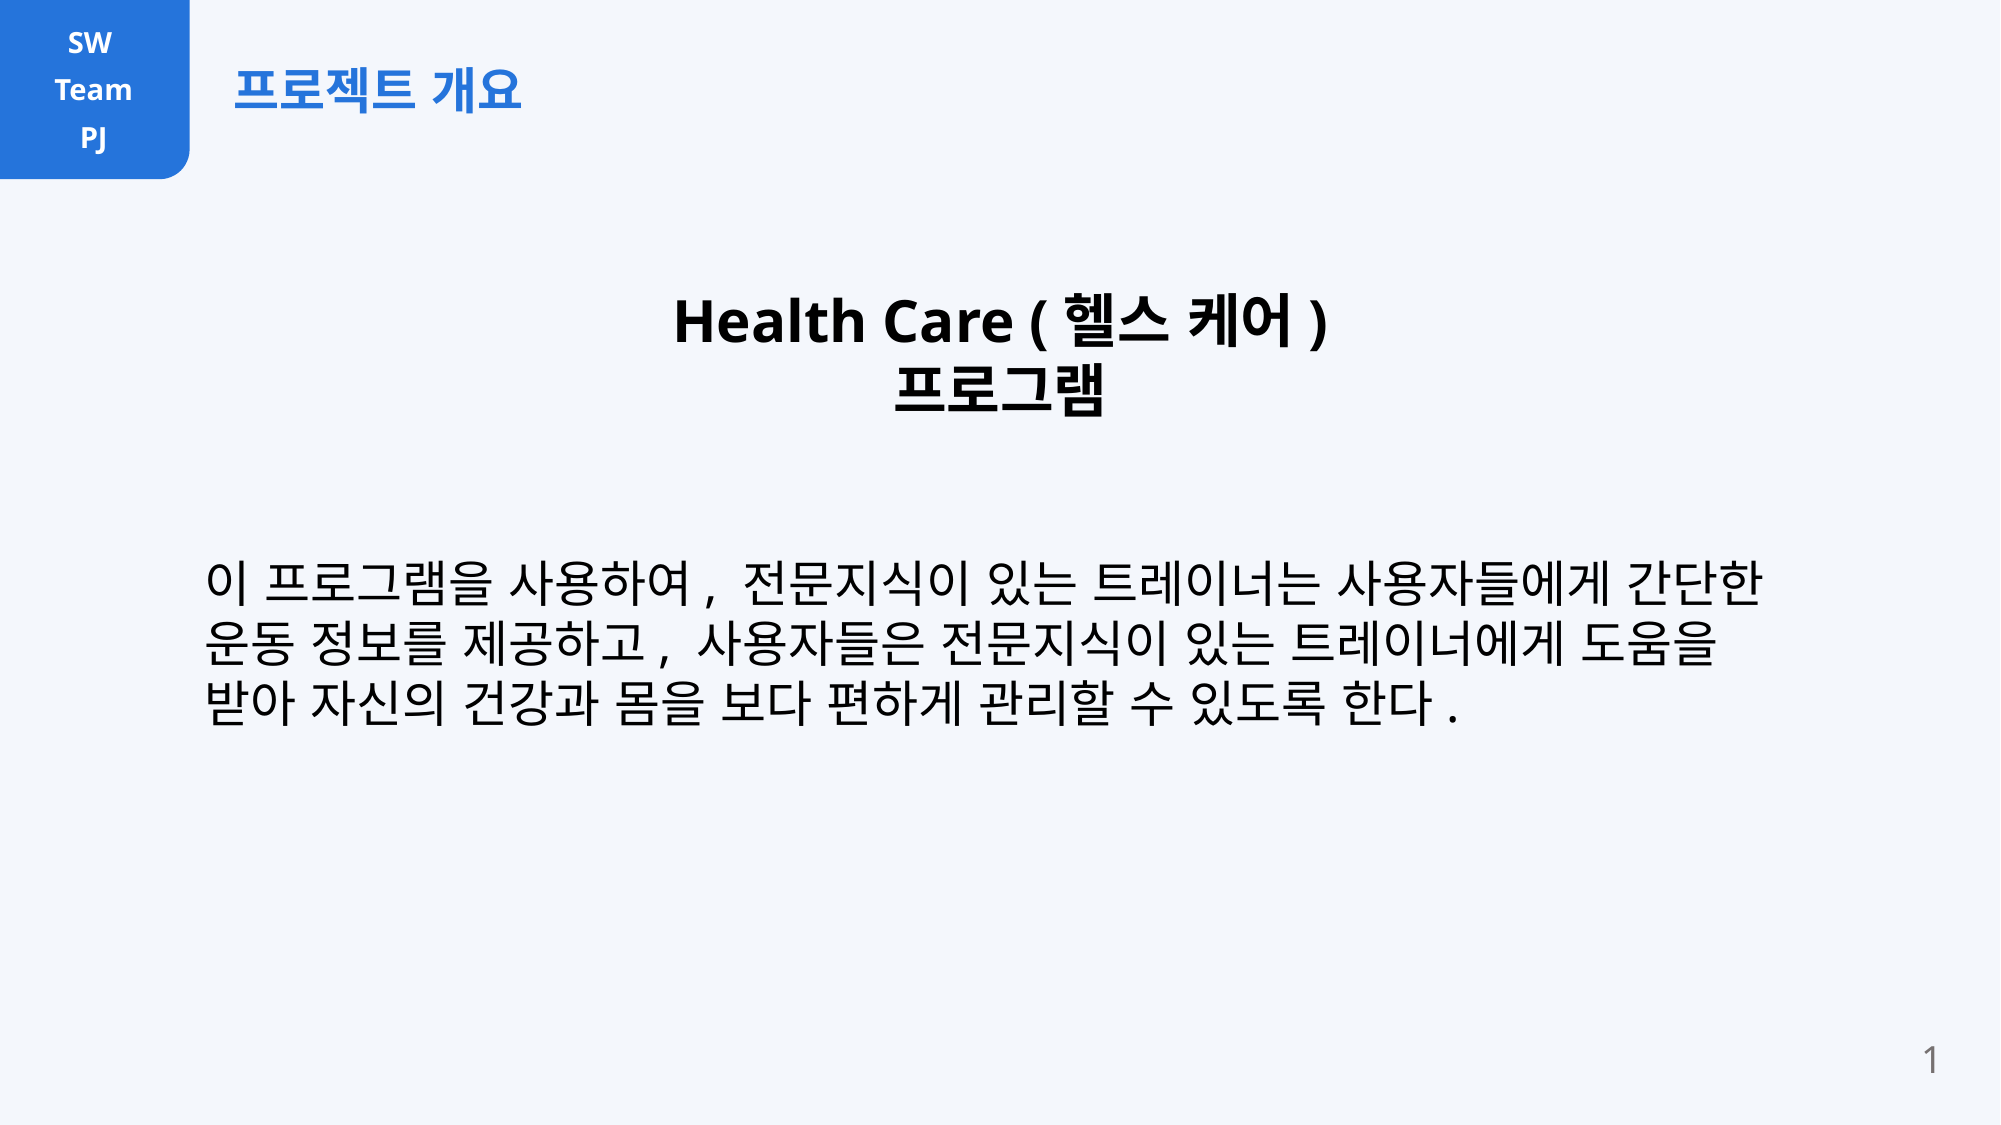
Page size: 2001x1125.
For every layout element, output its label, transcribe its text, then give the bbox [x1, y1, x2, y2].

text_box SW Team PJ [32, 16, 156, 162]
text_box Health Care (헬스 케어) 프로그램 [651, 276, 1349, 432]
text_box 1 [1777, 1028, 1958, 1089]
text_box 이 프로그램을 사용하여, 전문지식이 있는 트레이너는 사용자들에게 간단한 운동 정보를 제공하고, 사용자들은 전문지식이 있는 트레이너에게 도움을 받아 자신의 건강과 몸을 보다 편하게 관리할 수 있도록 한다. [189, 485, 1811, 800]
text_box 프로젝트 개요 [218, 51, 1000, 127]
text_box [0, 0, 191, 181]
